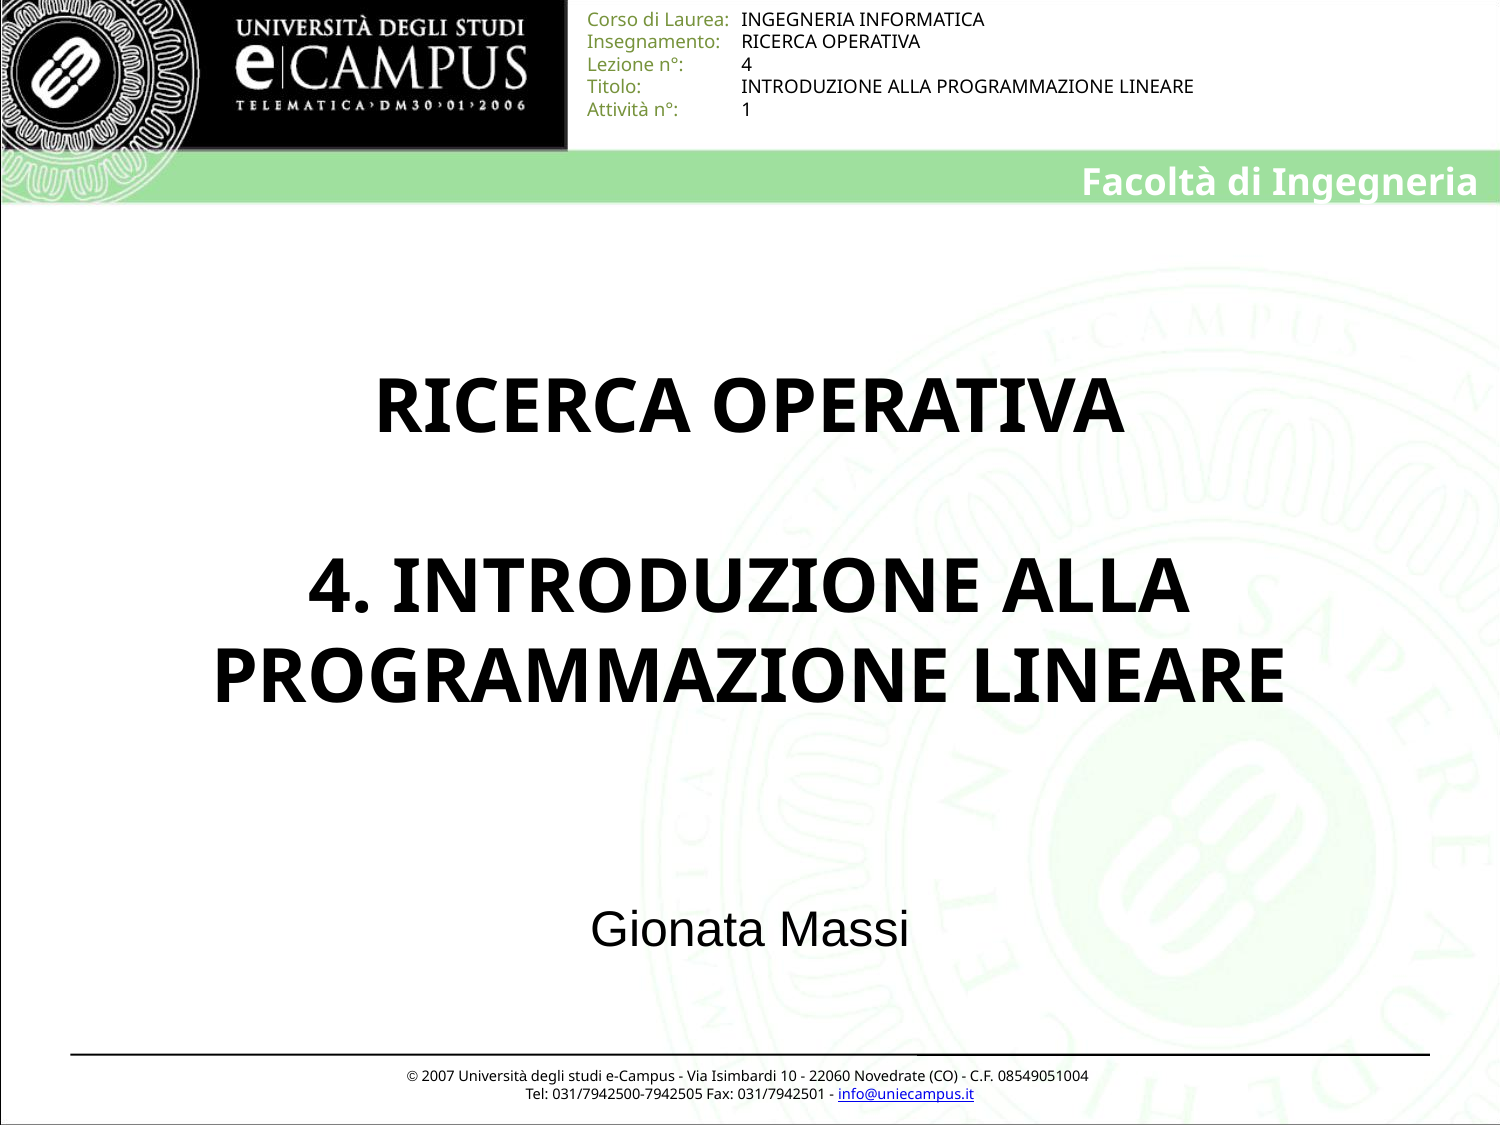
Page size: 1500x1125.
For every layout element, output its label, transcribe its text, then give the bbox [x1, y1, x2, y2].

title RICERCA OPERATIVA 4. INTRODUZIONE ALLA PROGRAMMAZIONE LINEARE [112, 349, 1388, 774]
text_box Gionata Massi [575, 888, 925, 964]
picture [0, 0, 1500, 1125]
